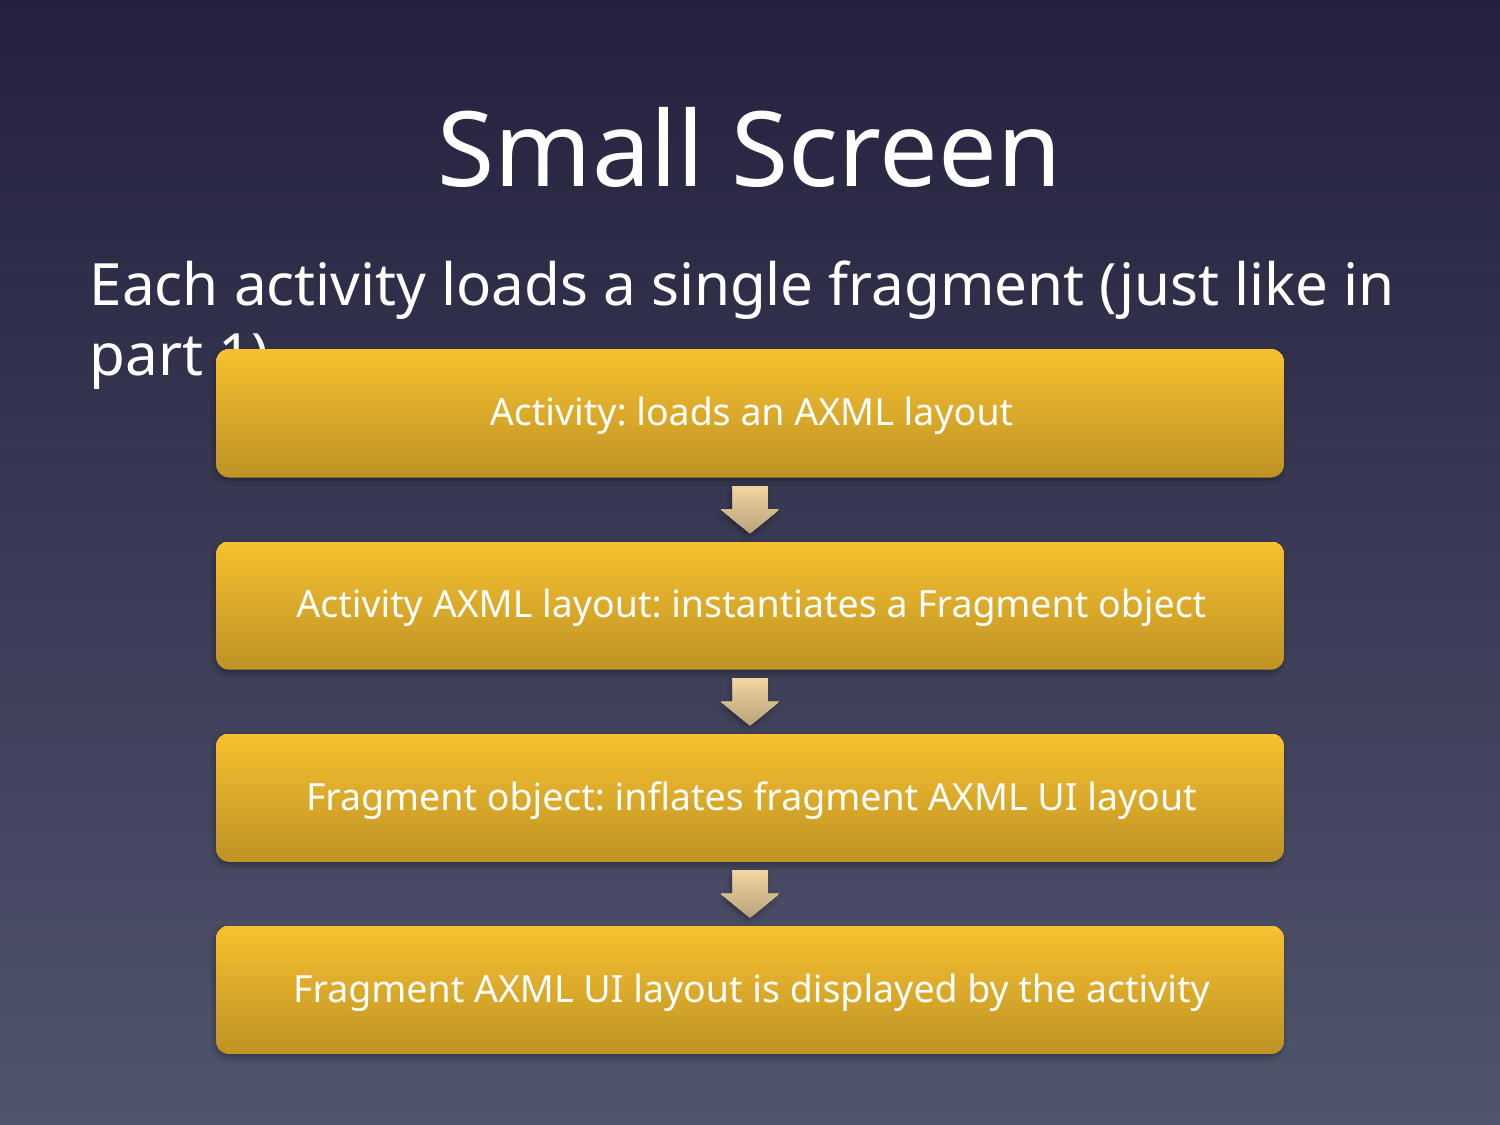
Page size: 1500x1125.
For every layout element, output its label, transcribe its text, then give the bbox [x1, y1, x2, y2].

title Small Screen [75, 75, 1425, 239]
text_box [74, 348, 1426, 1055]
text_box Each activity loads a single fragment (just like in part 1) [74, 239, 1425, 348]
